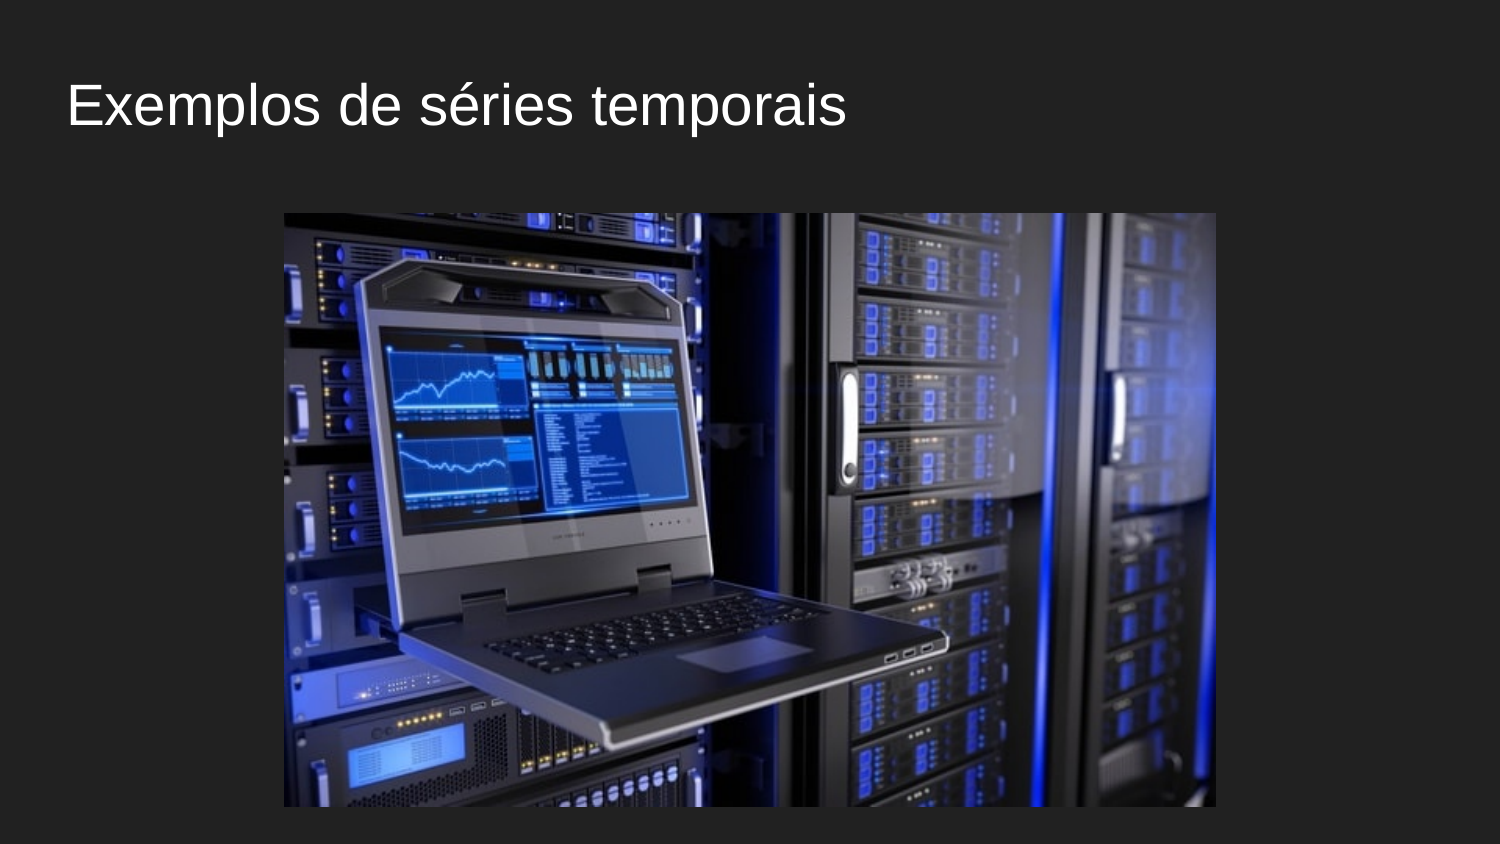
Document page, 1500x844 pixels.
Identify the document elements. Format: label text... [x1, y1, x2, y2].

title Exemplos de séries temporais [51, 51, 1449, 146]
picture [284, 212, 1216, 808]
